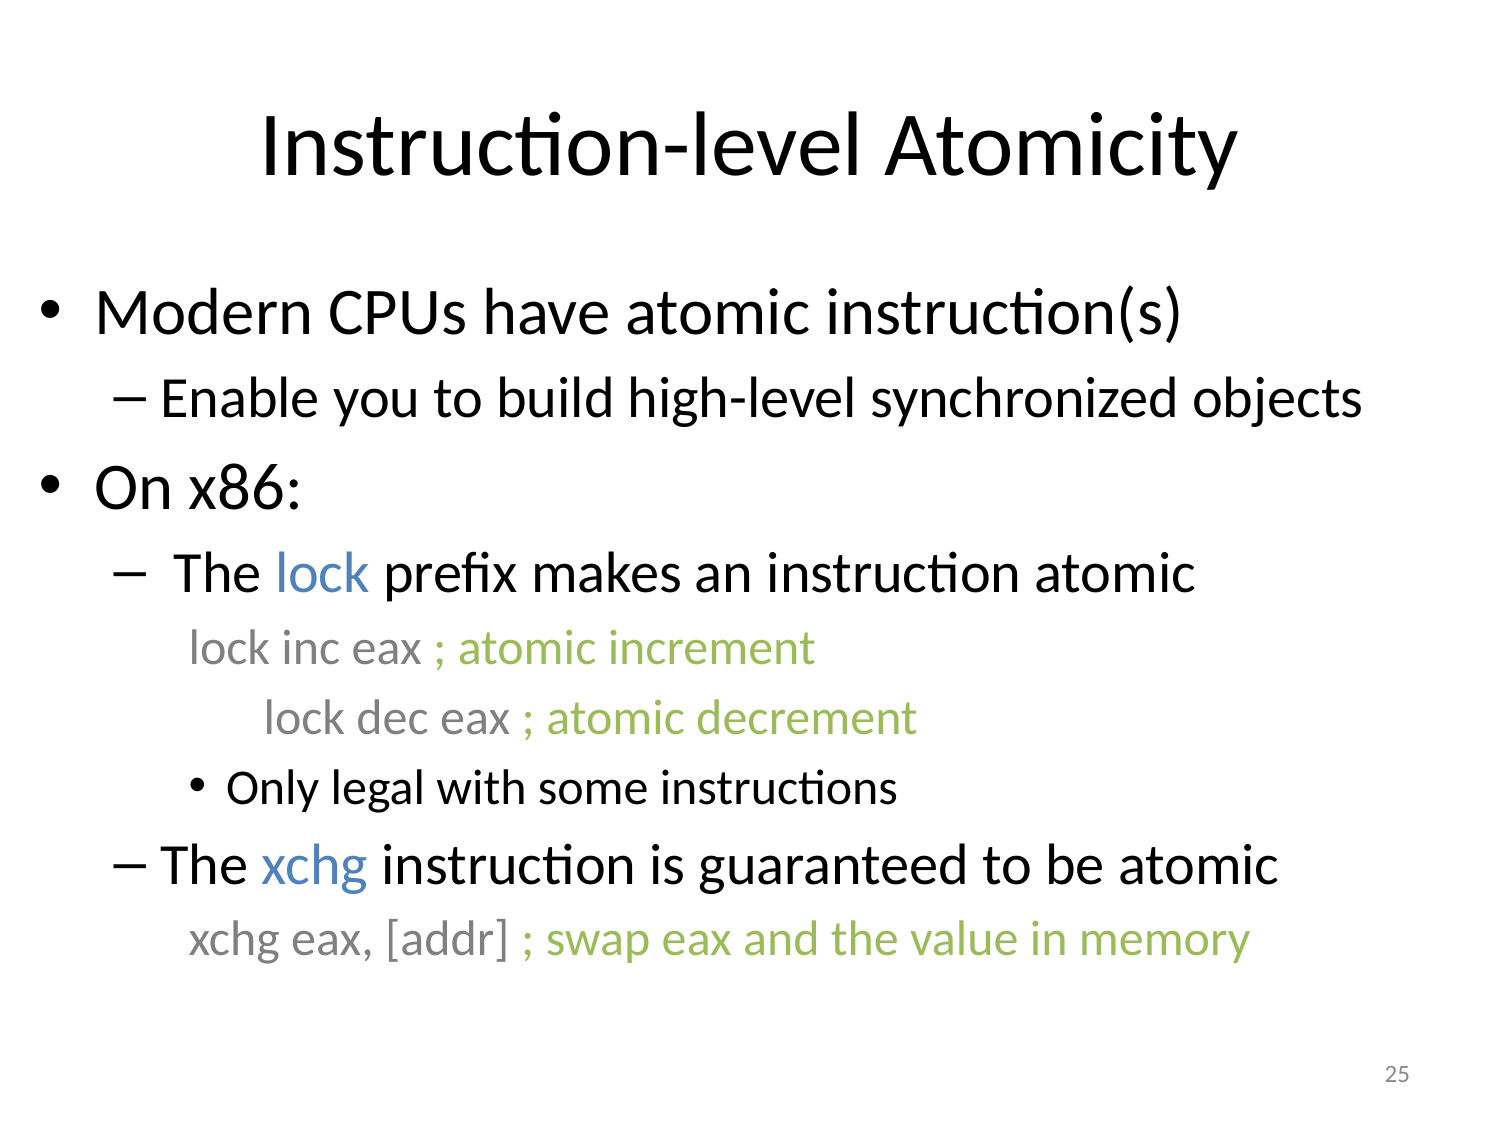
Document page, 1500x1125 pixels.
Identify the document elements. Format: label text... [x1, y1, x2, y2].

list Modern CPUs have atomic instruction(s) Enable you to build high-level synchronized objects On x86: The lock prefix makes an instruction atomic lock inc eax ; atomic increment lock dec eax ; atomic decrement Only legal with some instructions The xchg instruction is guaranteed to be atomic xchg eax, [addr] ; swap eax and the value in memory [23, 260, 1487, 1022]
slide_number 25 [1074, 1042, 1425, 1103]
title Instruction-level Atomicity [75, 45, 1425, 233]
